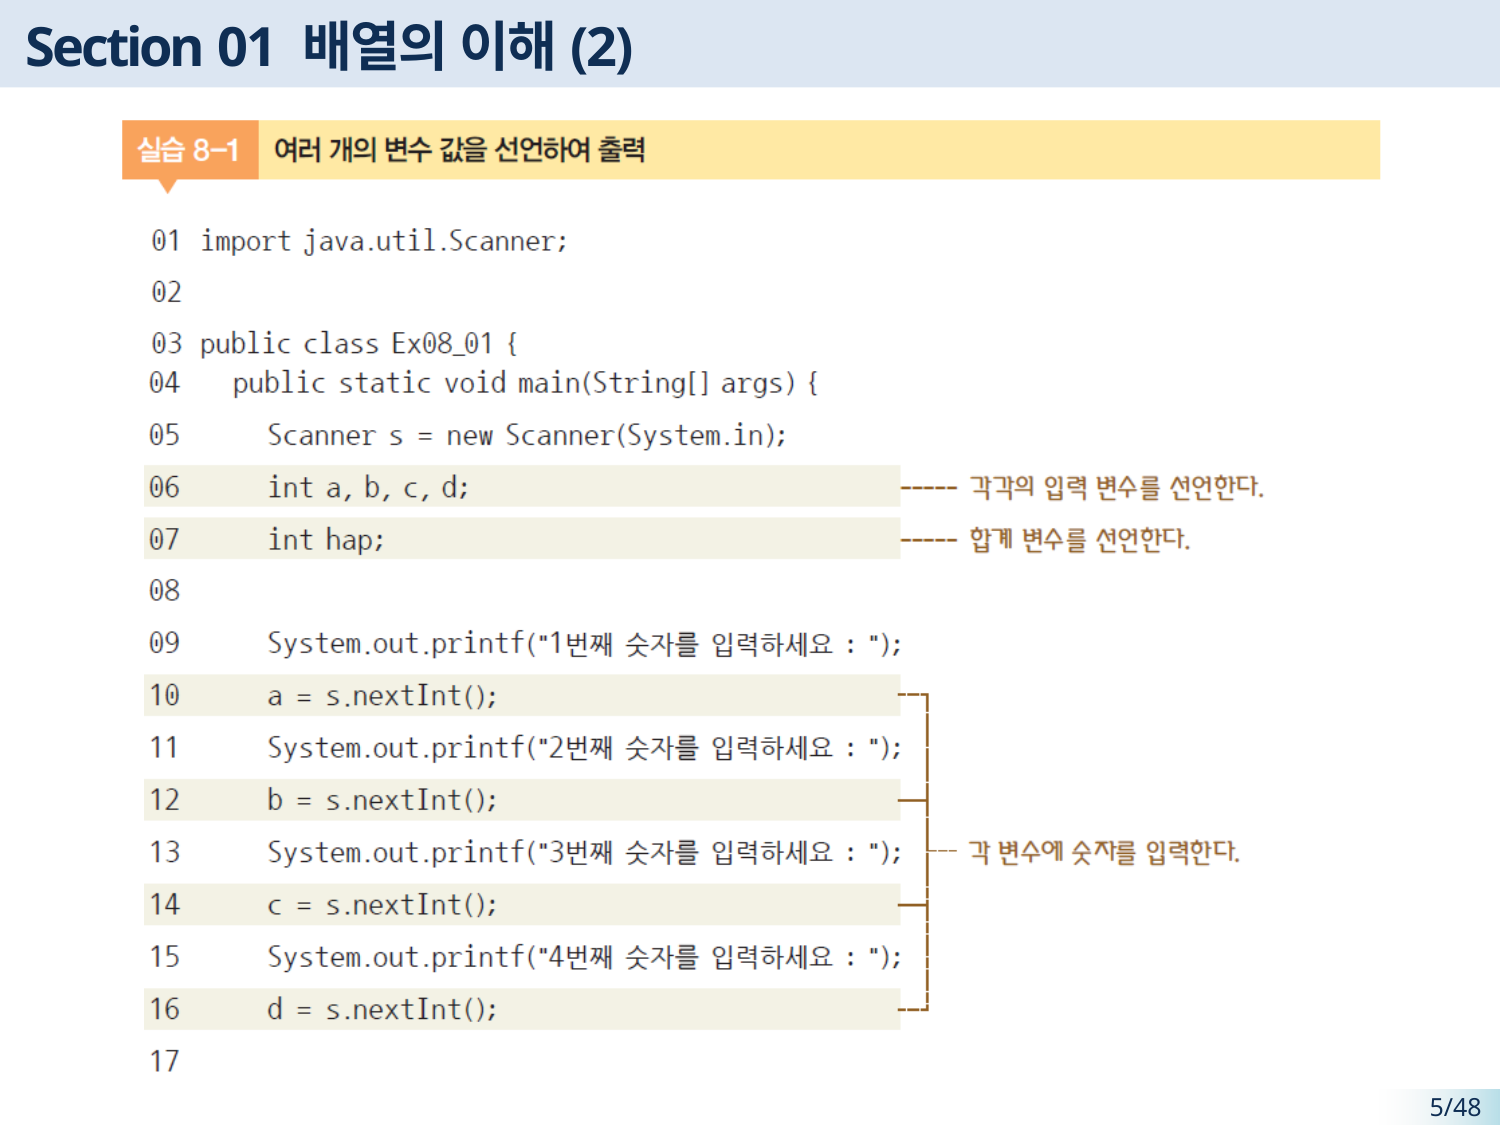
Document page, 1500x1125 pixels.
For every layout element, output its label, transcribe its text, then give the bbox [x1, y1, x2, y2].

title Section 01 배열의 이해(2) [10, 5, 1288, 84]
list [121, 119, 1383, 360]
picture [144, 365, 1275, 1077]
